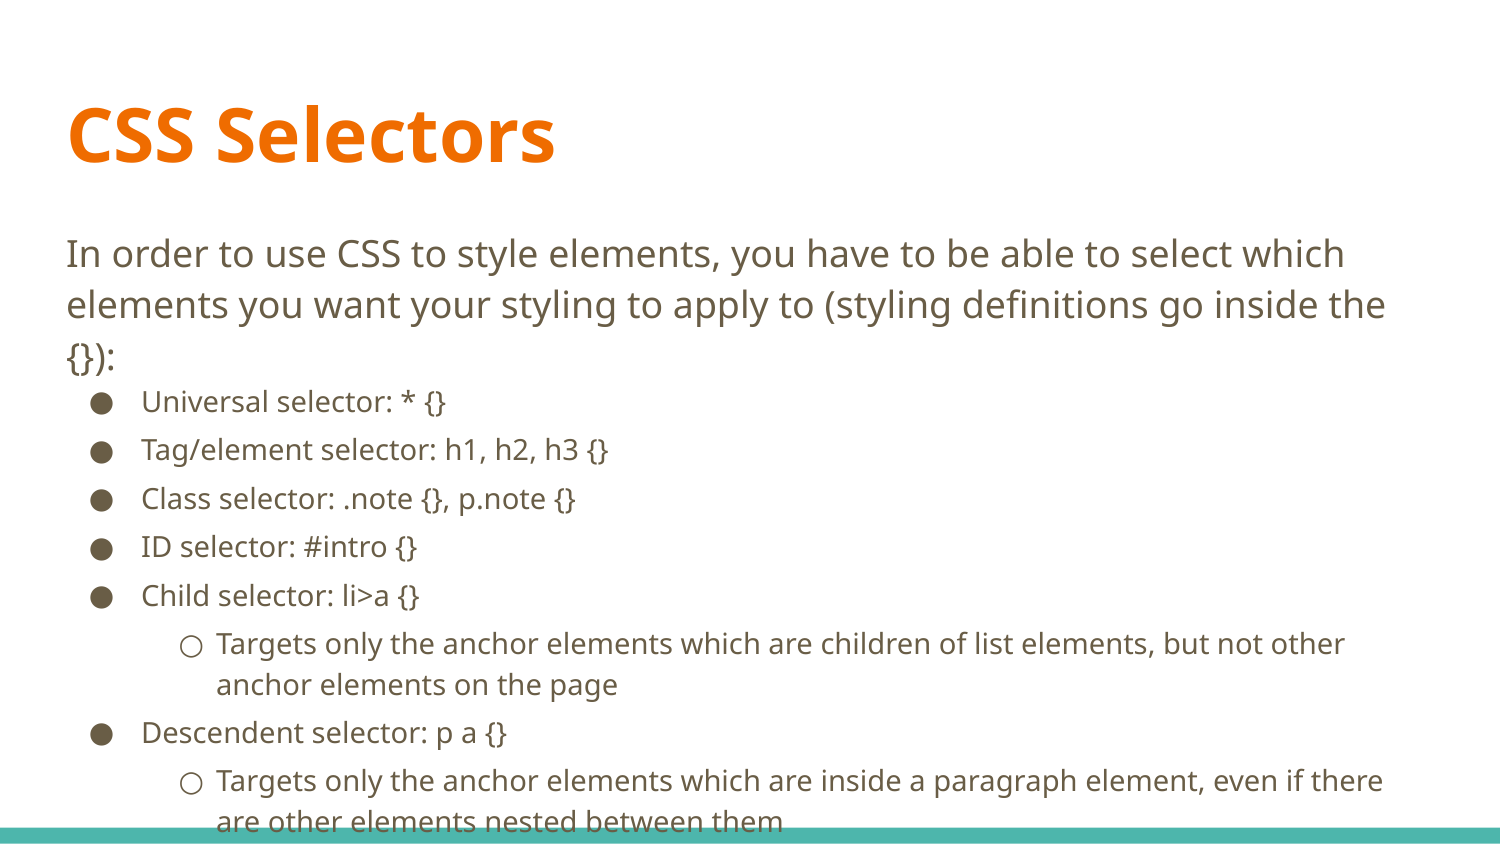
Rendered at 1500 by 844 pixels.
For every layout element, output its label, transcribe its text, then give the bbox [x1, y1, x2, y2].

title CSS Selectors [51, 72, 1449, 189]
list In order to use CSS to style elements, you have to be able to select which elements you want your styling to apply to (styling definitions go inside the {}): Universal selector: * {} Tag/element selector: h1, h2, h3 {} Class selector: .note {}, p.note {} ID selector: #intro {} Child selector: li>a {} Targets only the anchor elements which are children of list elements, but not other anchor elements on the page Descendent selector: p a {} Targets only the anchor elements which are inside a paragraph element, even if there are other elements nested between them [51, 207, 1449, 750]
